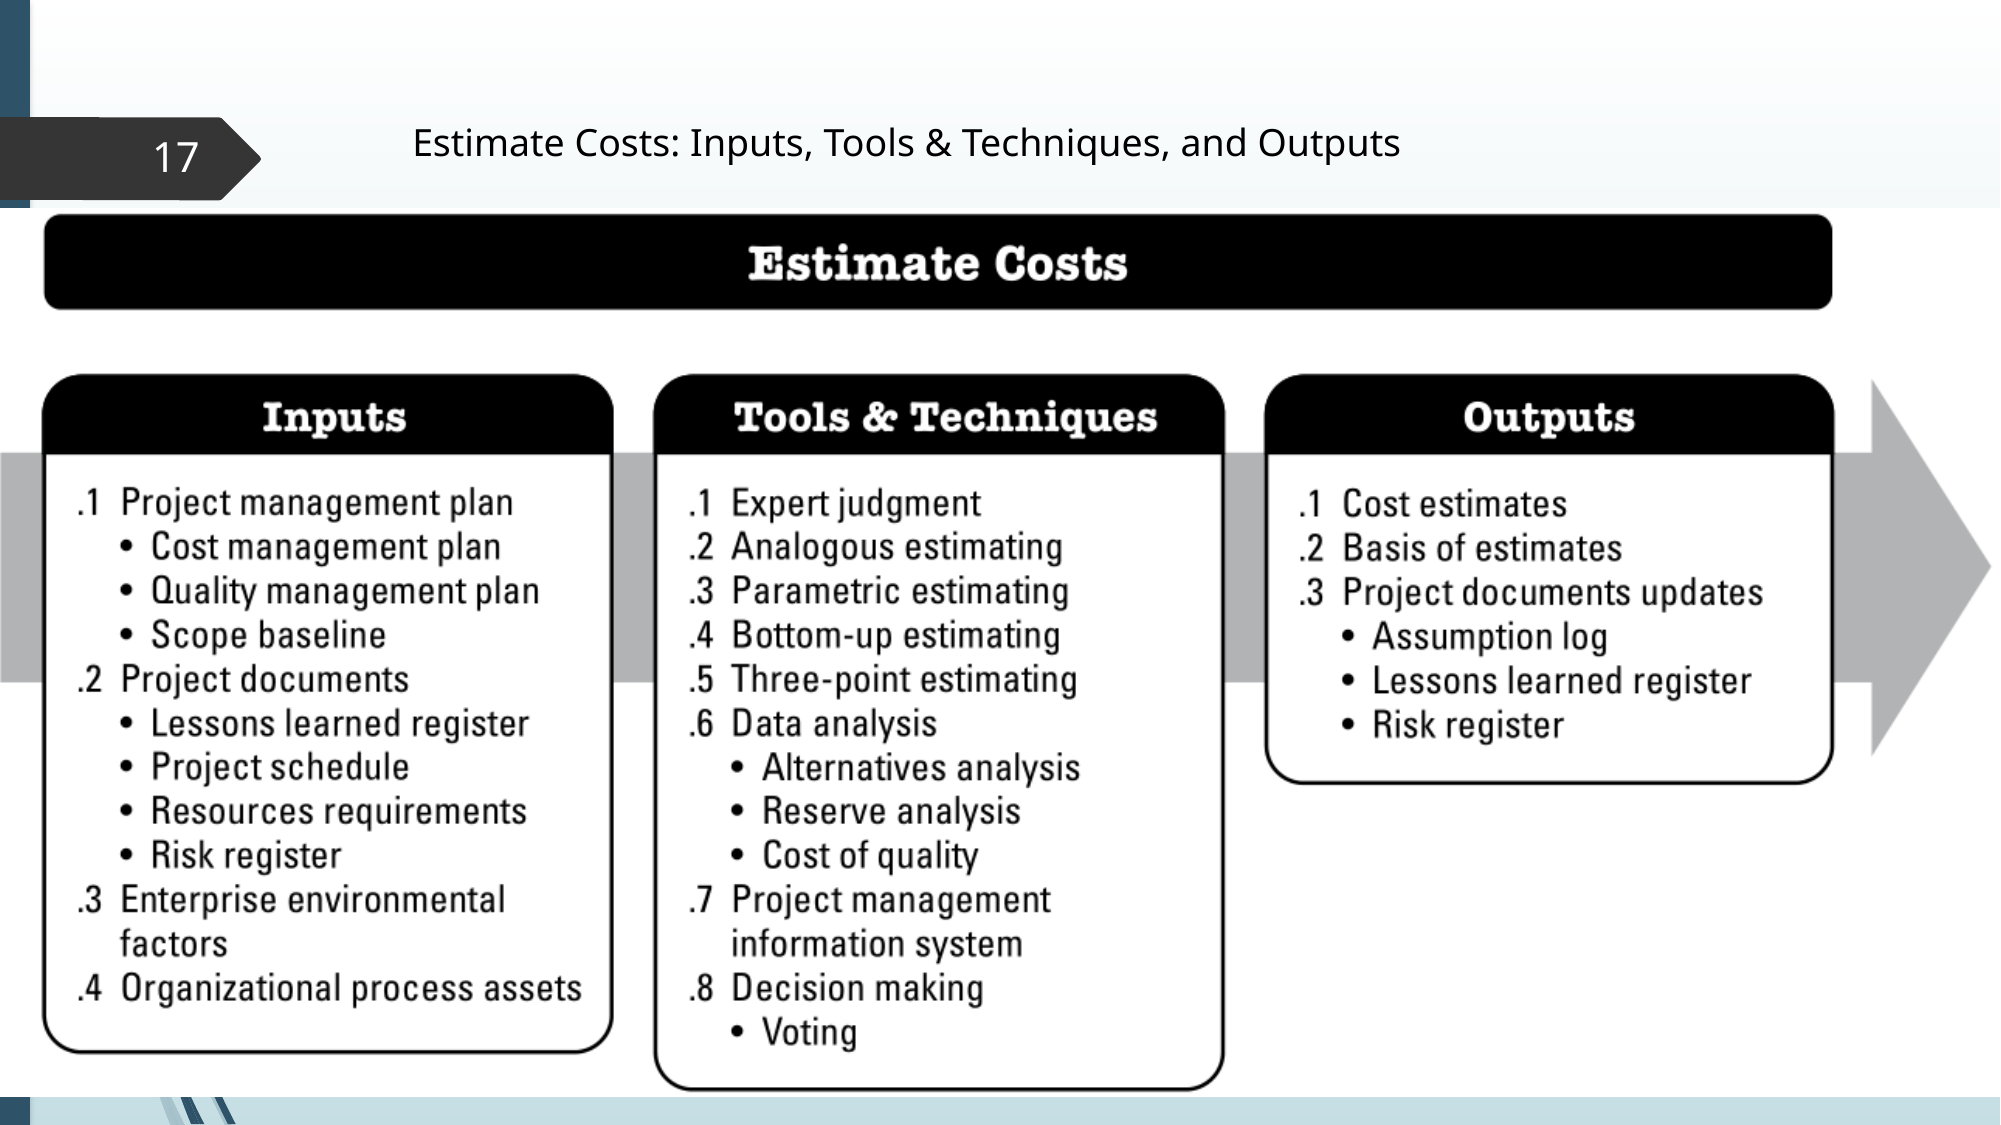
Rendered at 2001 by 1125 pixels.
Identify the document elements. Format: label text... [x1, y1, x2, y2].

picture [0, 207, 2000, 1097]
slide_number 17 [87, 129, 216, 190]
text_box Estimate Costs: Inputs, Tools & Techniques, and Outputs [397, 111, 1603, 171]
